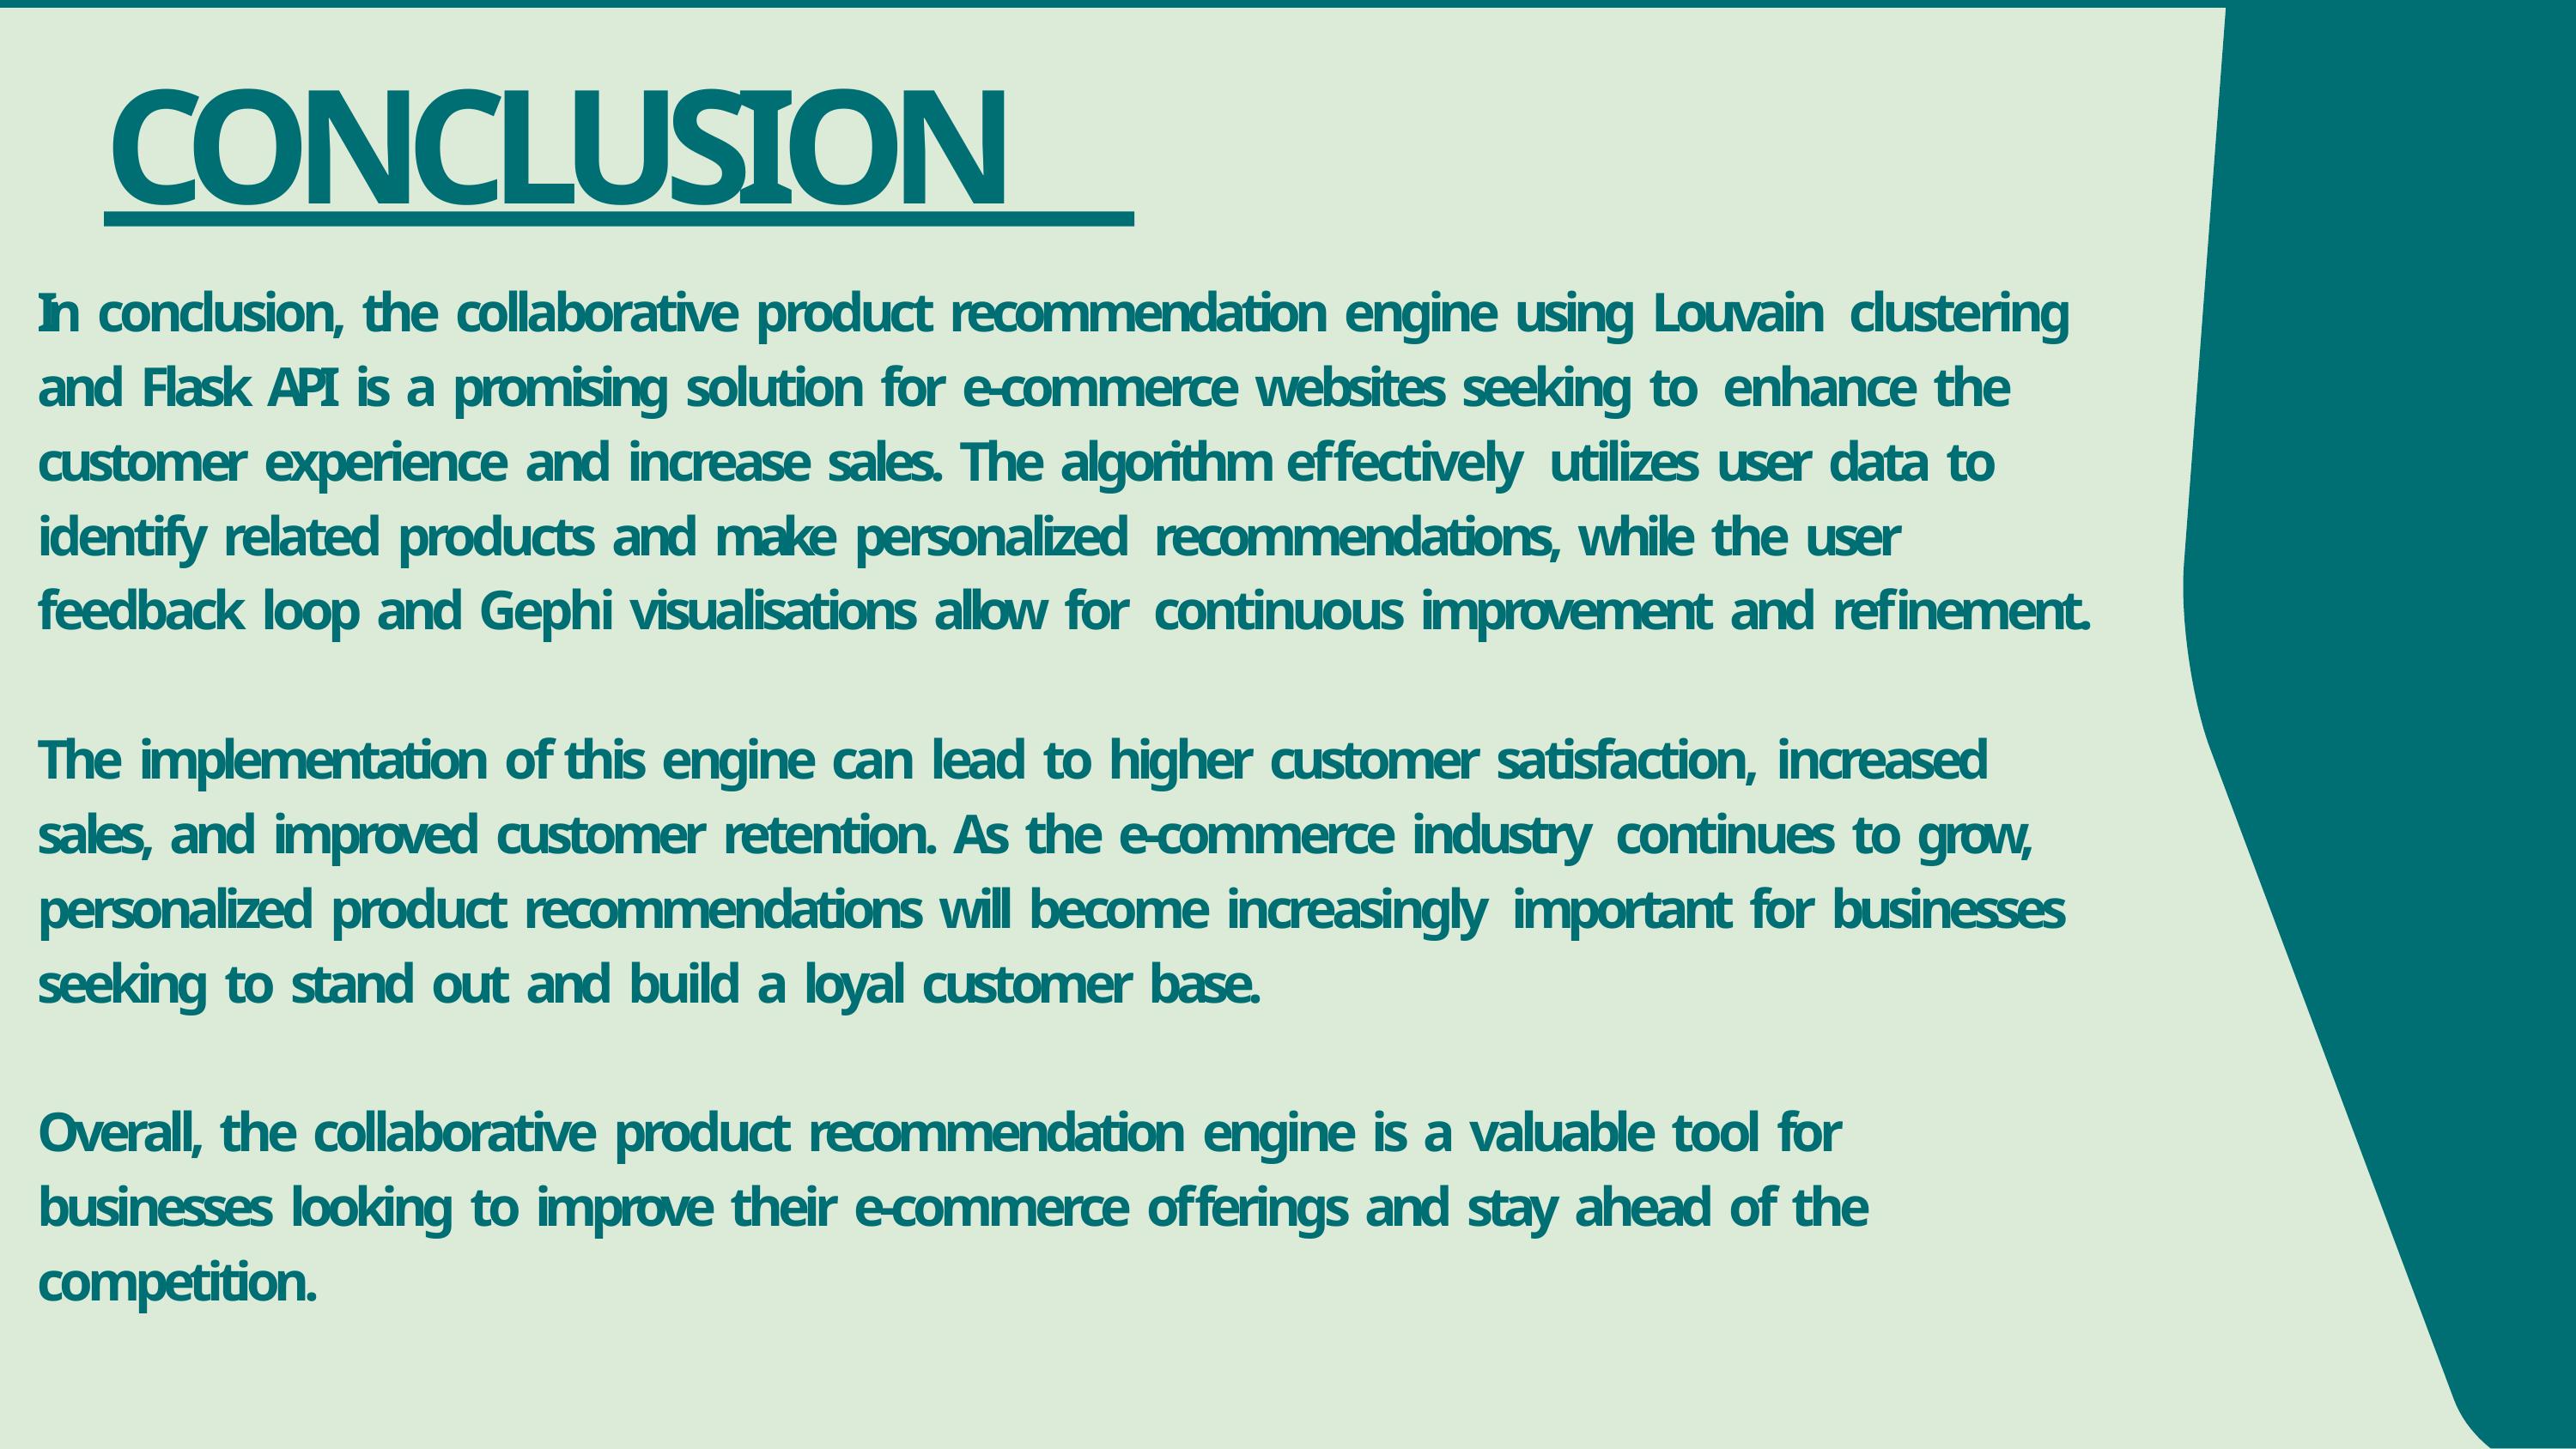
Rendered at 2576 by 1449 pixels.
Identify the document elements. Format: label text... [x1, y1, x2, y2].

picture [0, 8, 2490, 1449]
text_box [2183, 0, 2576, 1449]
text_box In conclusion, the collaborative product recommendation engine using Louvain clustering and Flask API is a promising solution for e-commerce websites seeking to enhance the customer experience and increase sales. The algorithm effectively utilizes user data to identify related products and make personalized recommendations, while the user feedback loop and Gephi visualisations allow for continuous improvement and refinement. The implementation of this engine can lead to higher customer satisfaction, increased sales, and improved customer retention. As the e-commerce industry continues to grow, personalized product recommendations will become increasingly important for businesses seeking to stand out and build a loyal customer base. Overall, the collaborative product recommendation engine is a valuable tool for businesses looking to improve their e-commerce offerings and stay ahead of the competition. [35, 265, 2121, 1312]
title CONCLUSION [101, 43, 1137, 265]
